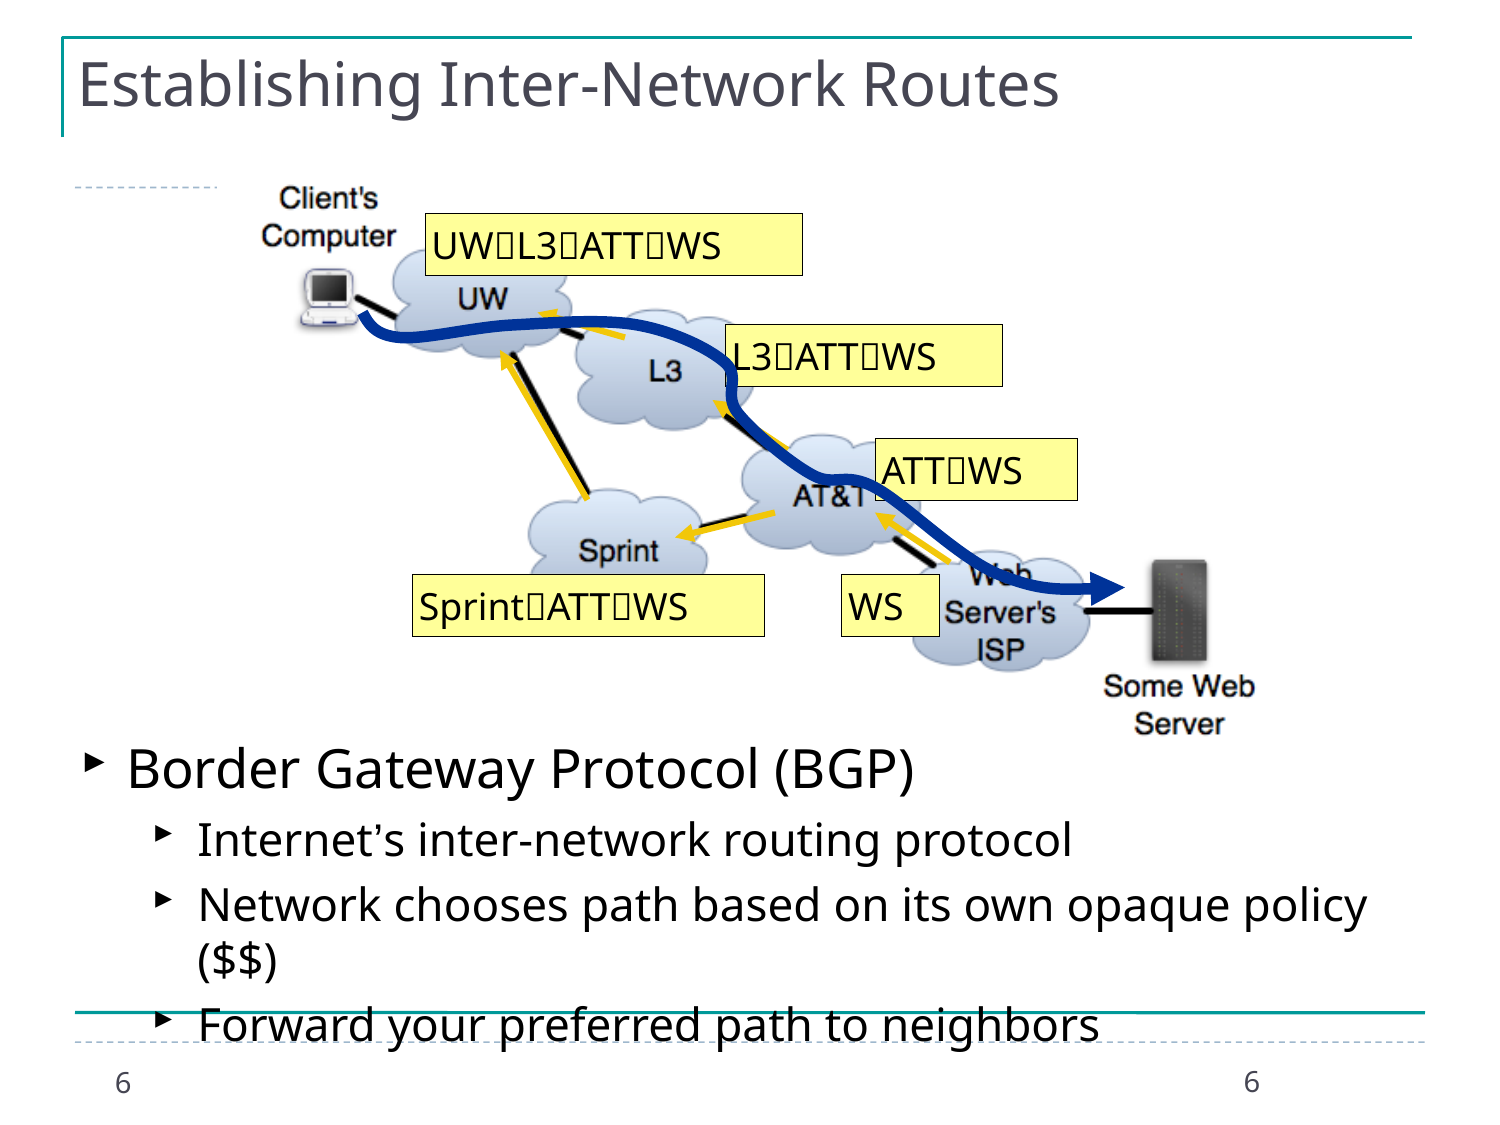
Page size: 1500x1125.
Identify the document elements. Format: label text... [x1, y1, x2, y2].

text_box Border Gateway Protocol (BGP) Internet’s inter-network routing protocol Network chooses path based on its own opaque policy ($$) Forward your preferred path to neighbors [74, 728, 1425, 1125]
picture [216, 149, 1500, 894]
text_box [62, 127, 204, 138]
title Establishing Inter-Network Routes [62, 37, 1413, 127]
